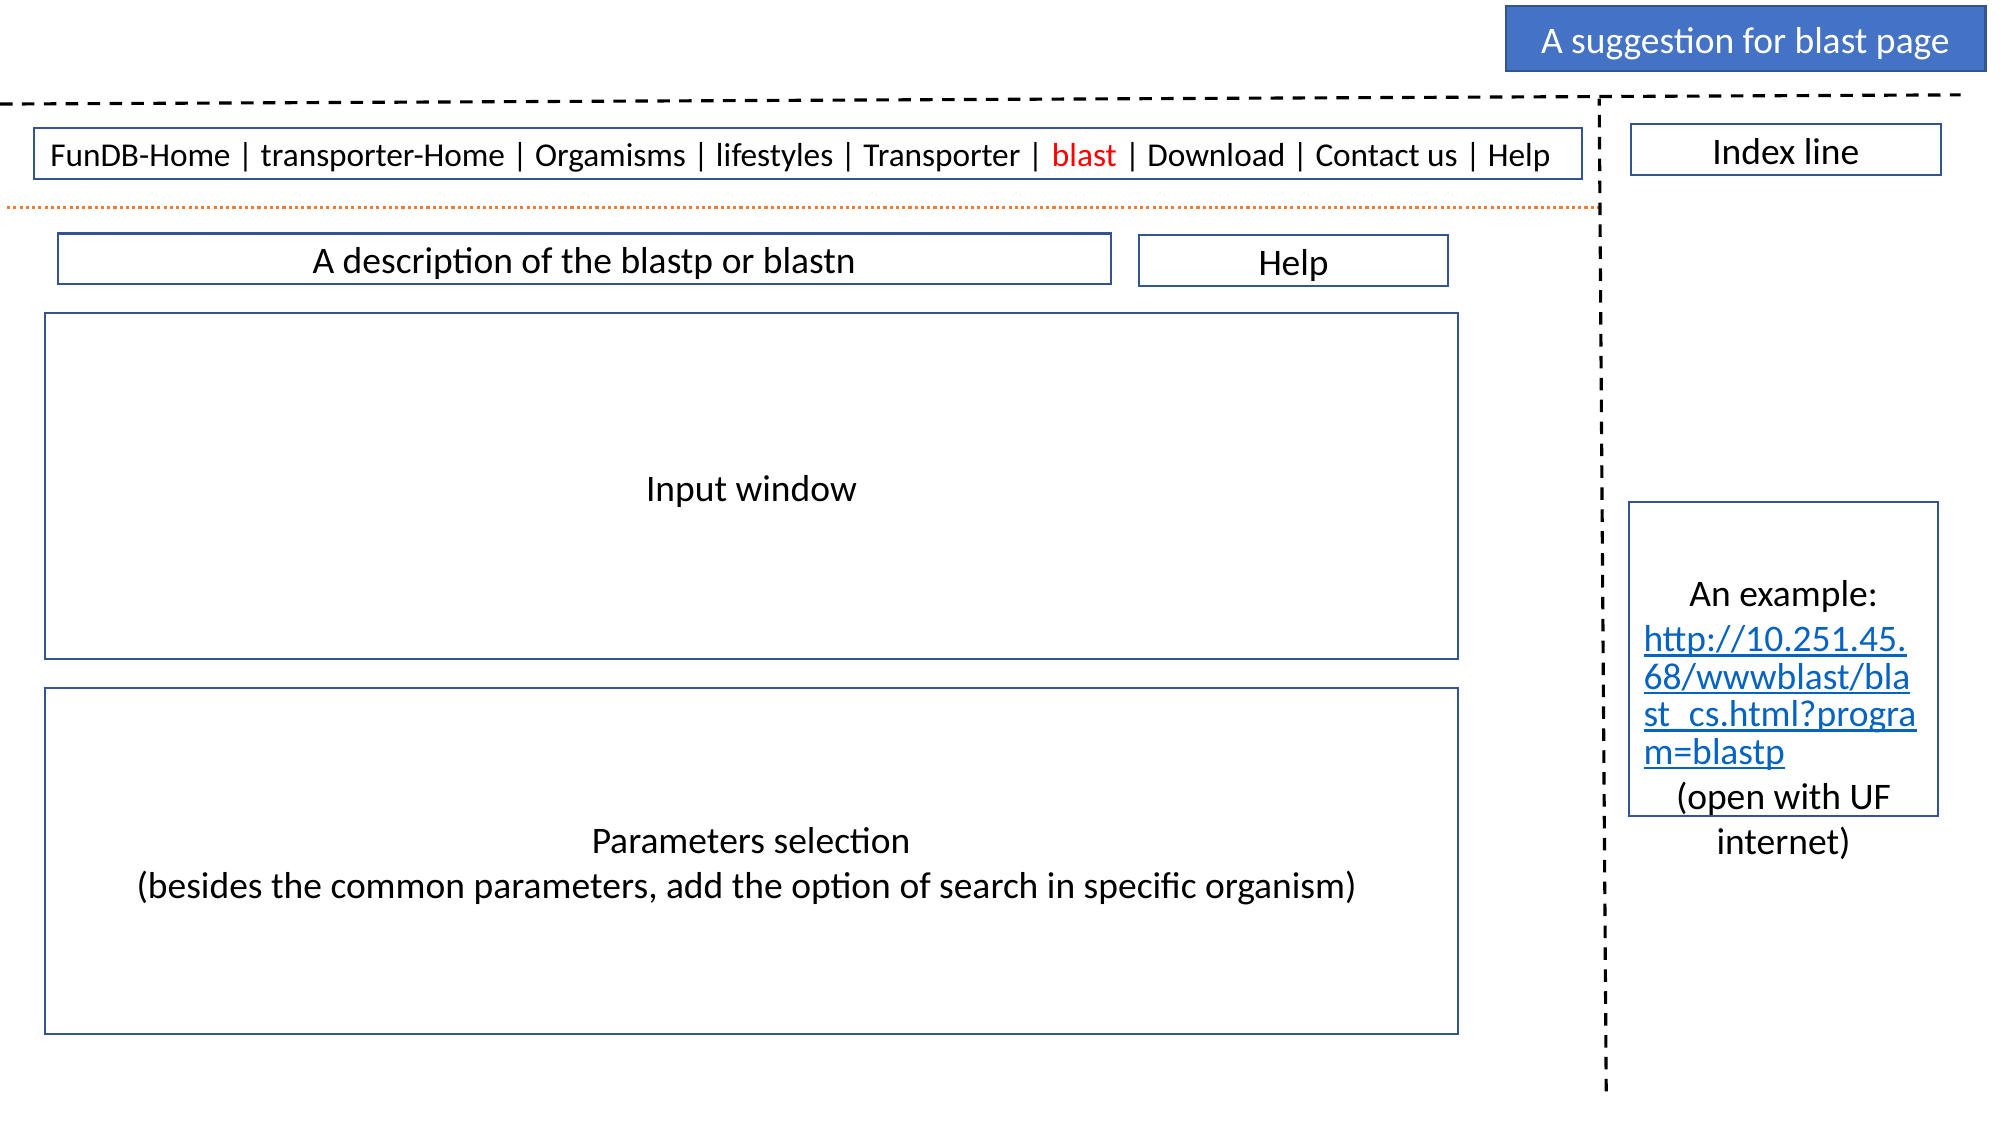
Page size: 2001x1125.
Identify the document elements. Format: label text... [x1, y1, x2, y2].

text_box Input window [44, 312, 1459, 660]
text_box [0, 94, 1961, 105]
text_box FunDB-Home | transporter-Home | Orgamisms | lifestyles | Transporter | blast | Download | Contact us | Help [33, 127, 1583, 180]
text_box An example: http://10.251.45.68/wwwblast/blast_cs.html?program=blastp (open with UF internet) [1628, 501, 1939, 817]
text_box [1599, 98, 1607, 1092]
text_box Help [1138, 234, 1449, 287]
text_box A description of the blastp or blastn [57, 232, 1112, 285]
text_box Parameters selection (besides the common parameters, add the option of search in specific organism) [44, 687, 1459, 1035]
text_box Index line [1630, 123, 1942, 176]
text_box A suggestion for blast page [1505, 5, 1987, 72]
